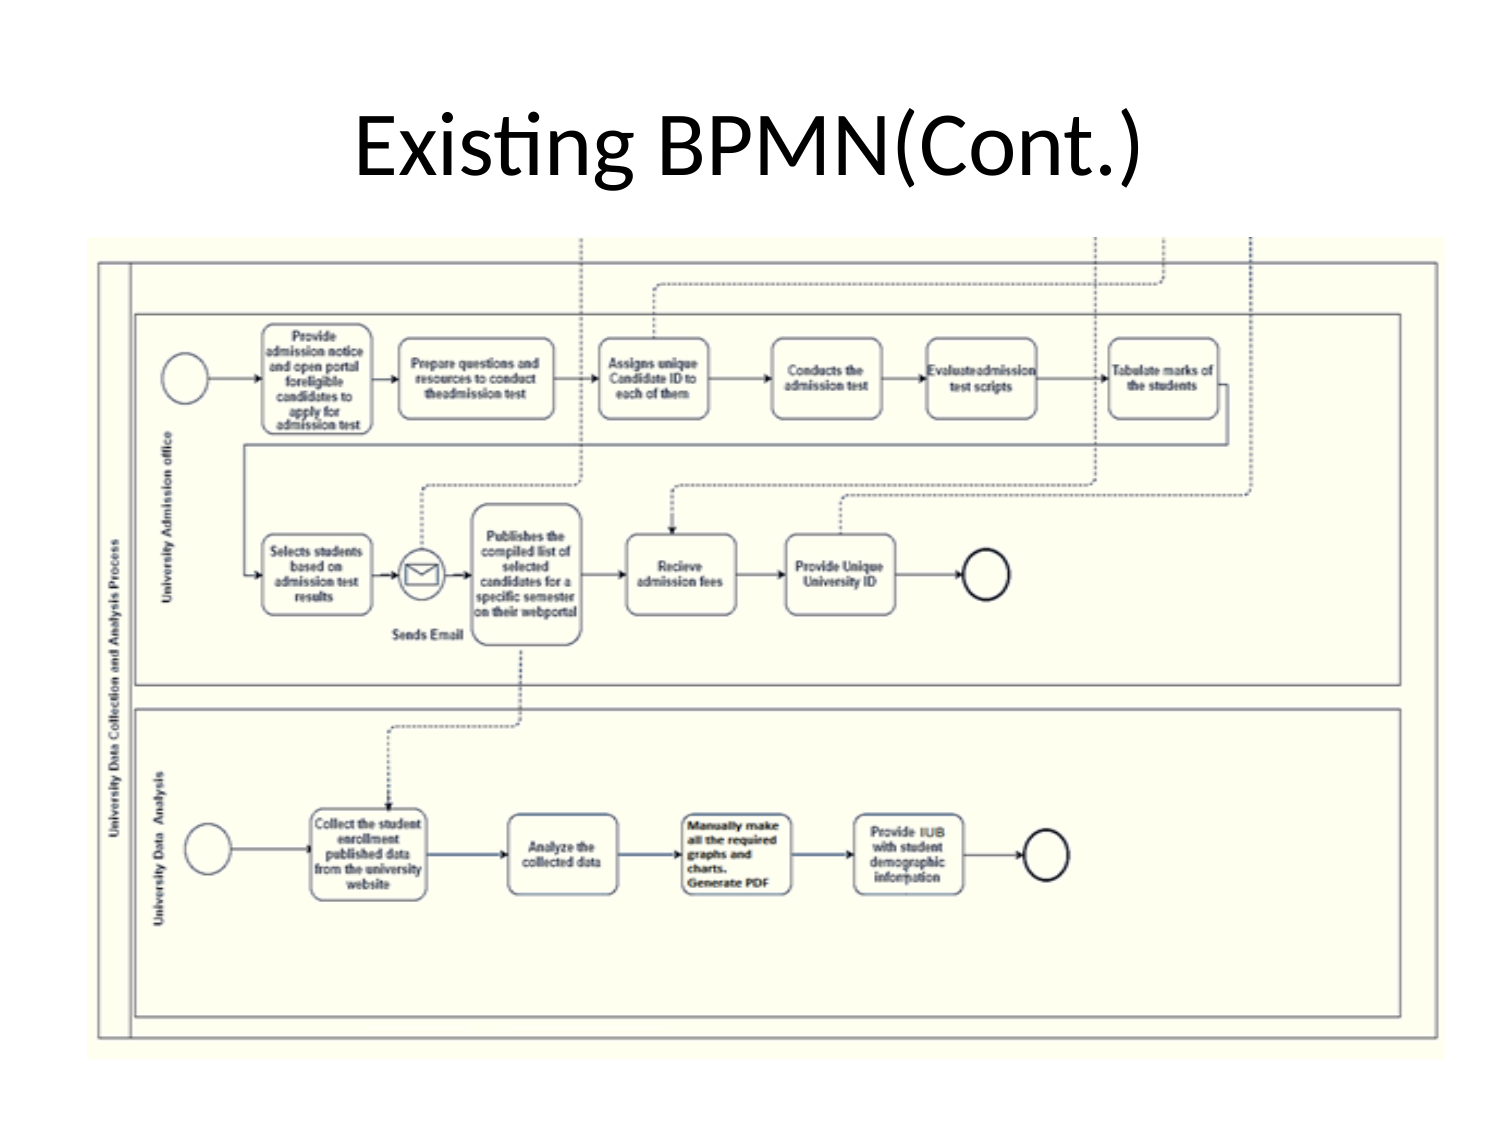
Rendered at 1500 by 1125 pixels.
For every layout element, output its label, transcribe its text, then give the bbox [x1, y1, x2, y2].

title Existing BPMN(Cont.) [75, 45, 1425, 233]
picture [87, 237, 1451, 1063]
